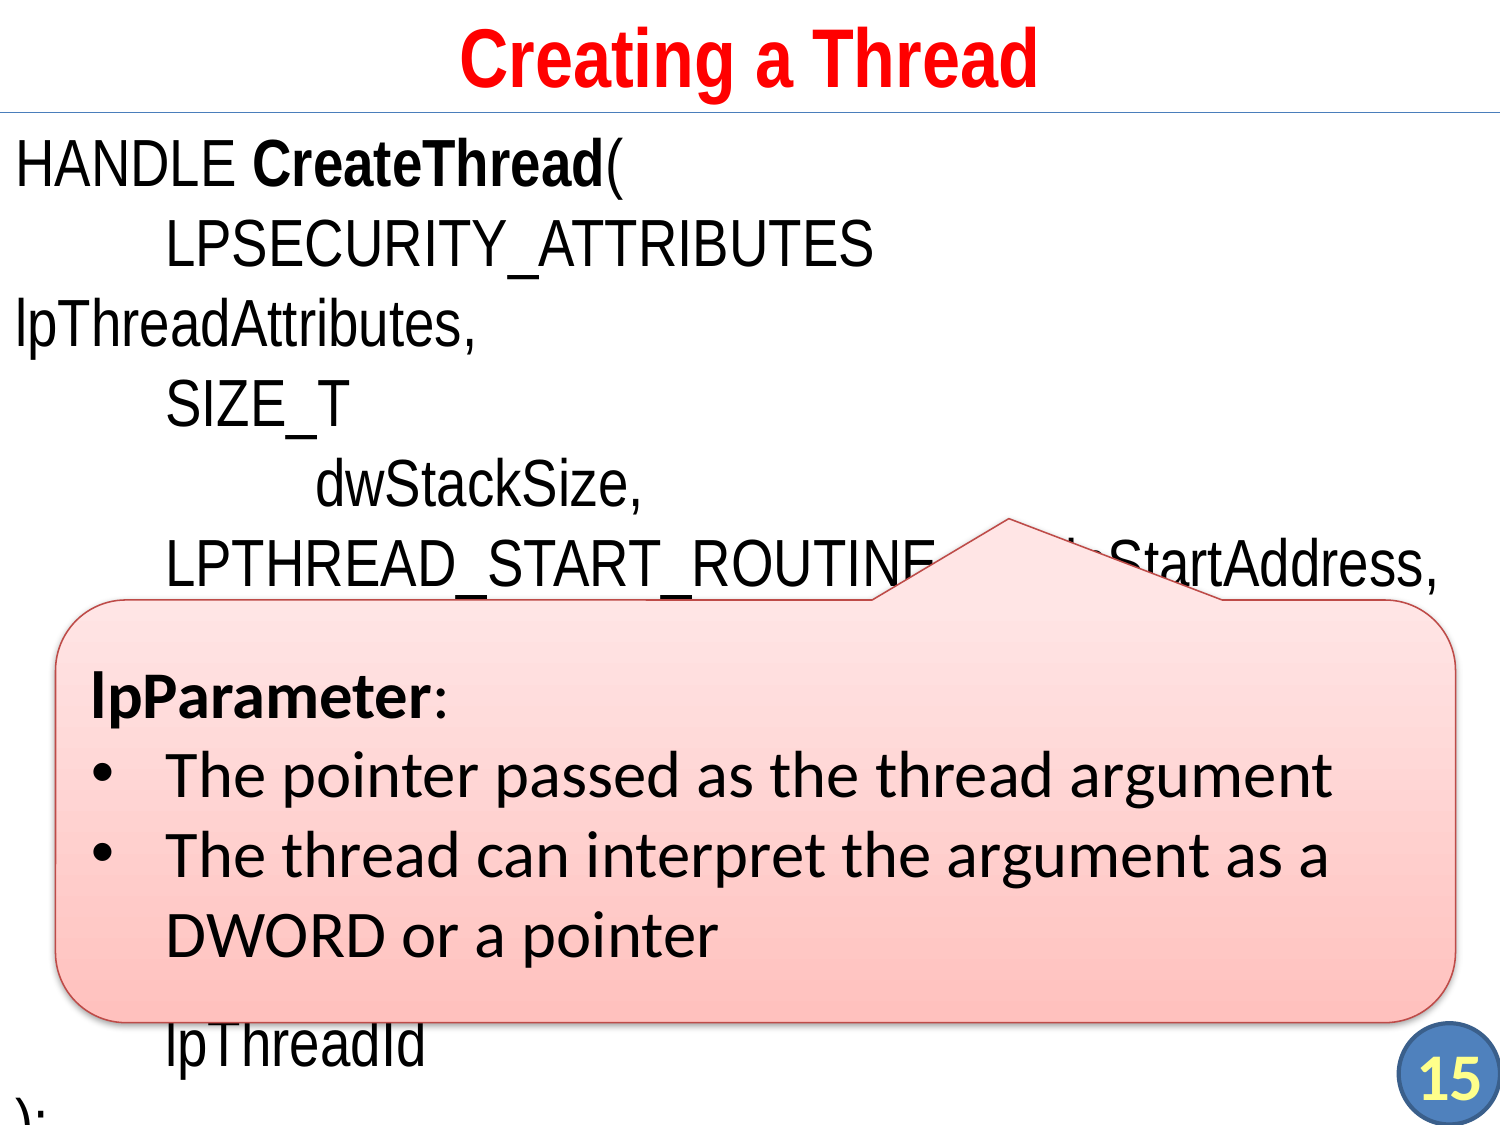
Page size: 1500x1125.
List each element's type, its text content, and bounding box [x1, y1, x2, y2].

title Creating a Thread [0, 0, 1500, 113]
slide_number 15 [1399, 1023, 1500, 1125]
list HANDLE CreateThread( LPSECURITY_ATTRIBUTES lpThreadAttributes, SIZE_T dwStackSize, LPTHREAD_START_ROUTINE lpStartAddress, LPVOID lpParameter, DWORD dwCreationFlags, LPDWORD lpThreadId ); [0, 113, 1500, 1125]
text_box lpParameter: The pointer passed as the thread argument The thread can interpret the argument as a DWORD or a pointer [54, 517, 1457, 1024]
